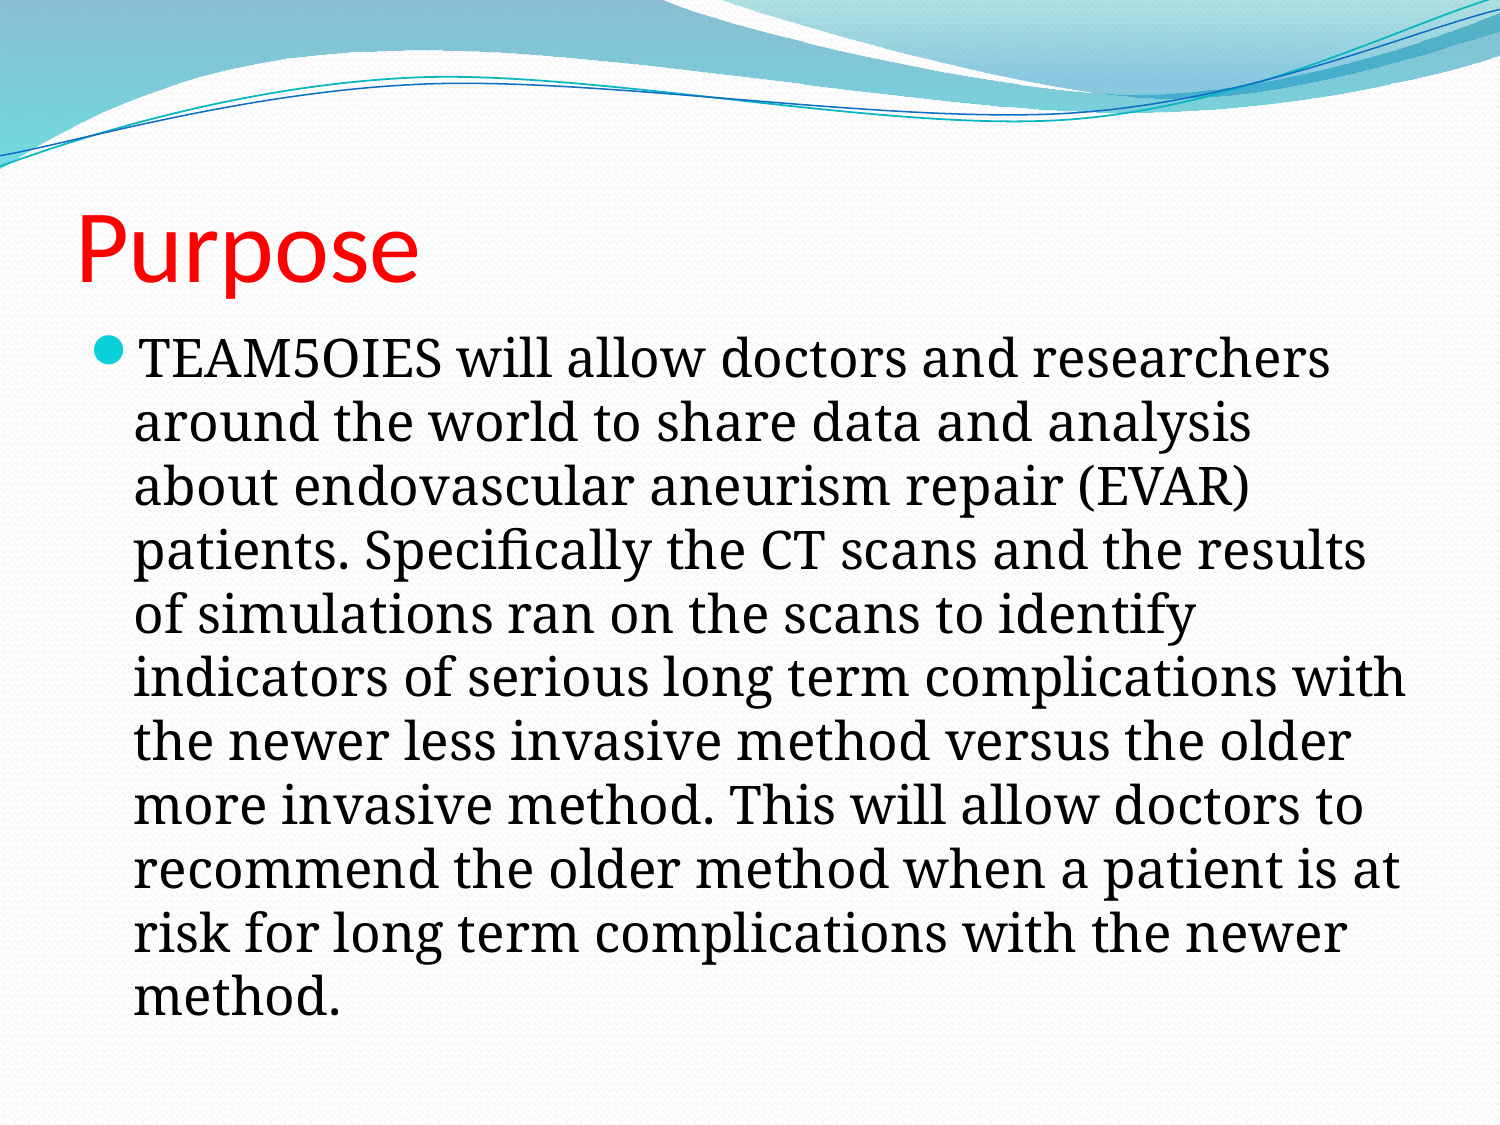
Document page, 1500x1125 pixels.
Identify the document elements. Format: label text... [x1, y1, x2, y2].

list TEAM5OIES will allow doctors and researchers around the world to share data and analysis about endovascular aneurism repair (EVAR) patients. Specifically the CT scans and the results of simulations ran on the scans to identify indicators of serious long term complications with the newer less invasive method versus the older more invasive method. This will allow doctors to recommend the older method when a patient is at risk for long term complications with the newer method. [75, 317, 1425, 1038]
title Purpose [75, 115, 1425, 303]
